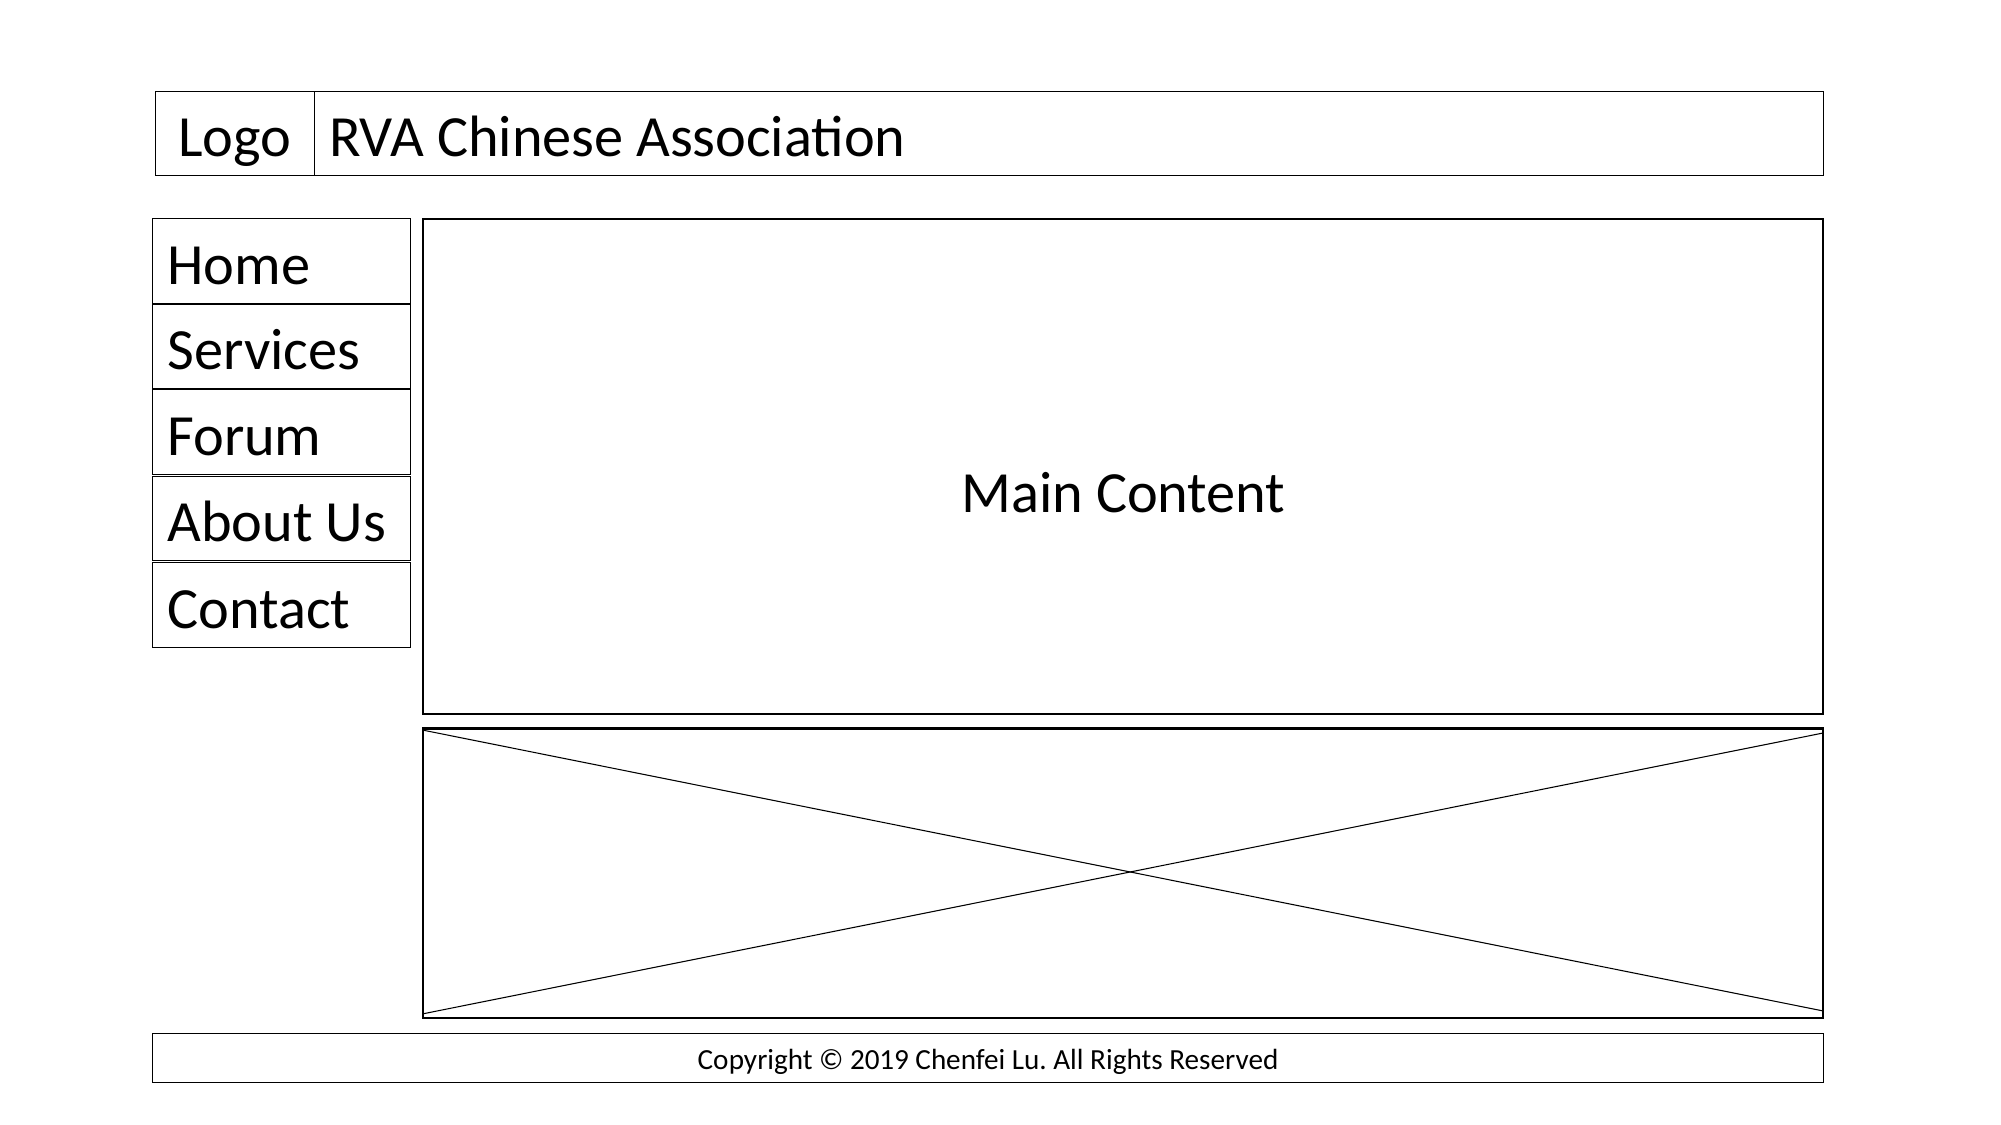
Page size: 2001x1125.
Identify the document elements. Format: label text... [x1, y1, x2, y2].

text_box Forum [152, 389, 411, 475]
text_box About Us [152, 476, 411, 561]
text_box RVA Chinese Association [314, 91, 1824, 176]
text_box Copyright © 2019 Chenfei Lu. All Rights Reserved [152, 1033, 1824, 1083]
text_box [422, 218, 1824, 715]
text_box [422, 730, 1824, 1011]
text_box Logo [155, 91, 314, 176]
text_box Home [152, 218, 411, 304]
text_box [422, 1014, 1824, 1019]
text_box Contact [152, 562, 411, 648]
text_box Services [152, 304, 411, 389]
